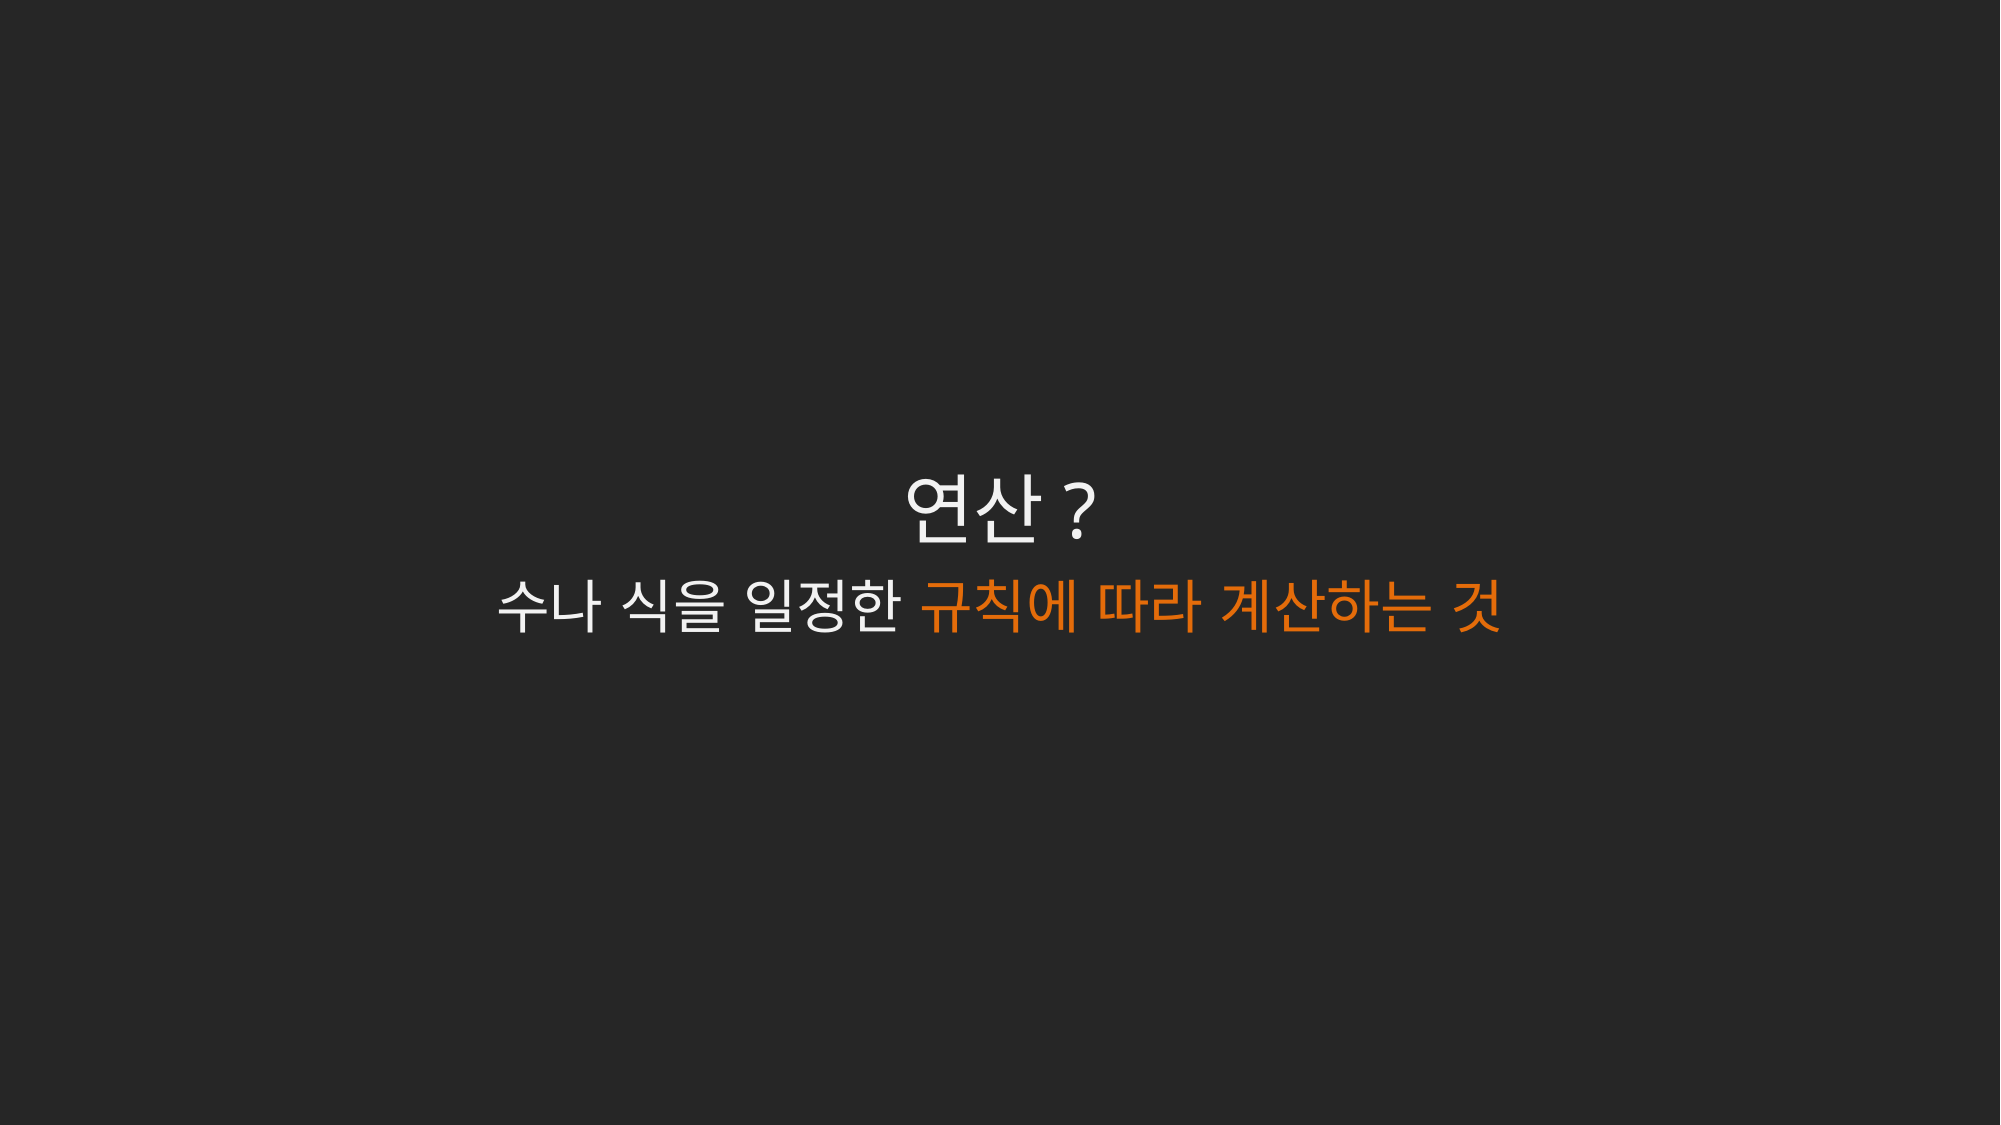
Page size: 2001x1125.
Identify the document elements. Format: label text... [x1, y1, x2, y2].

text_box 수나 식을 일정한 규칙에 따라 계산하는 것 [481, 562, 1519, 648]
text_box 연산? [888, 454, 1112, 562]
